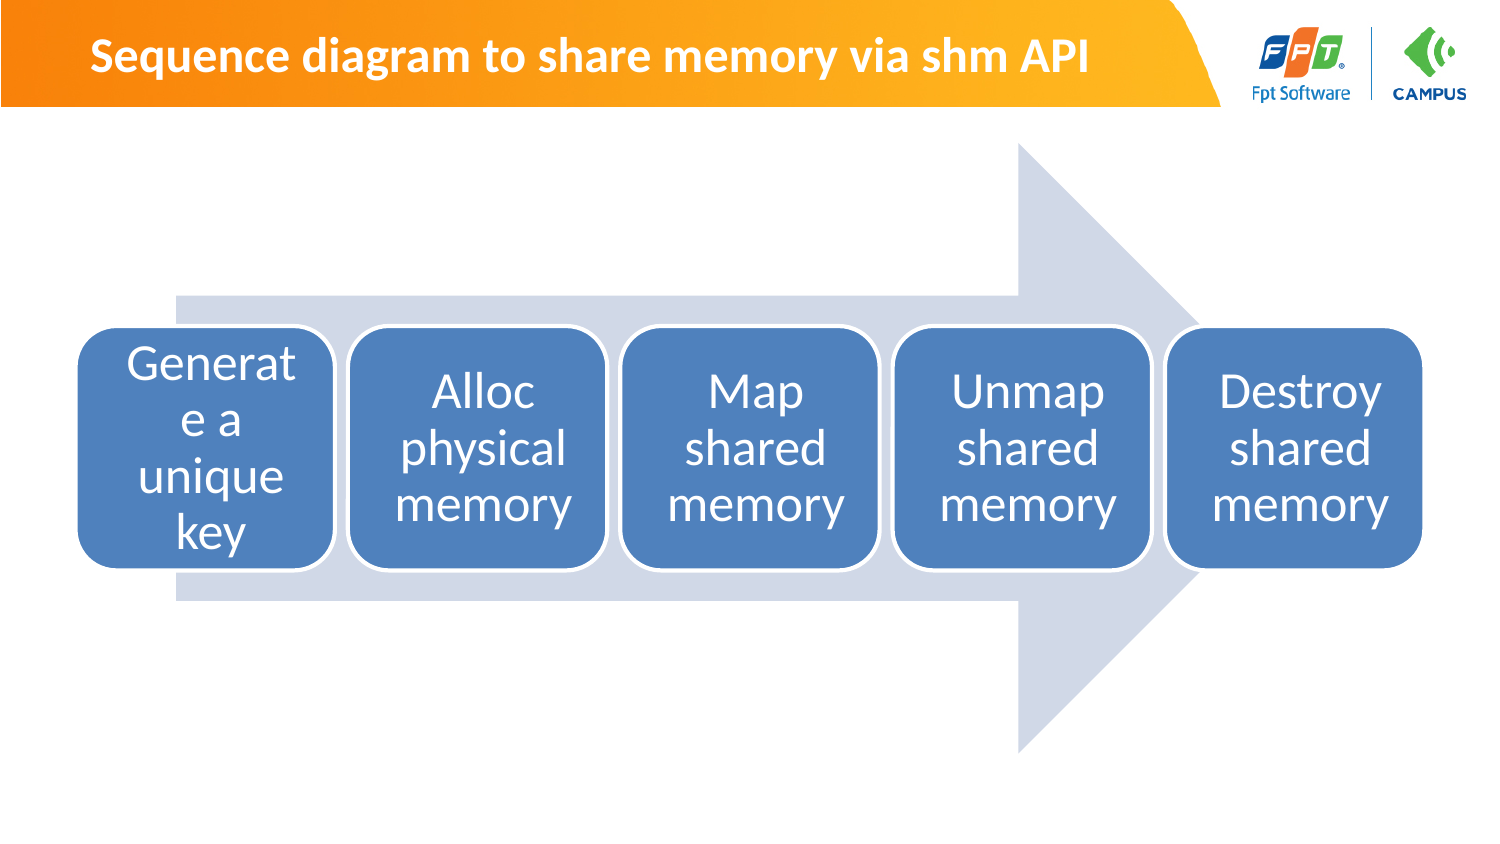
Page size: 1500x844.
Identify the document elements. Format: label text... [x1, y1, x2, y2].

picture [1, 0, 1499, 844]
title Sequence diagram to share memory via shm API [75, 0, 1176, 106]
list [74, 142, 1426, 754]
